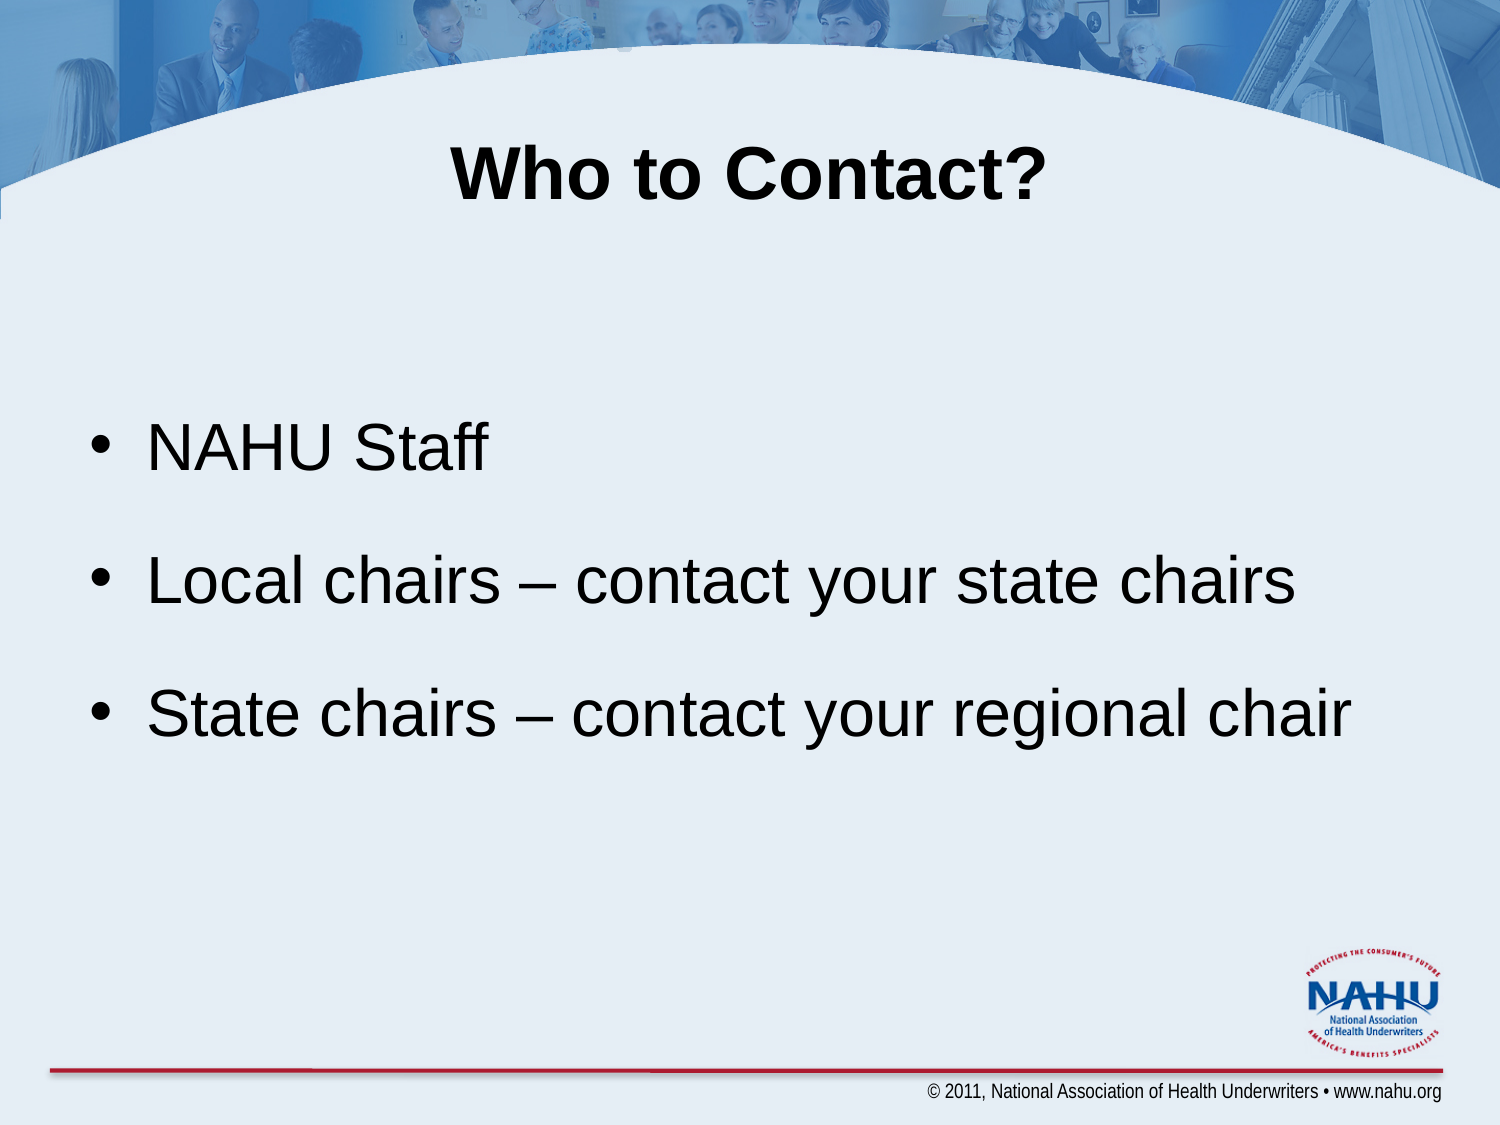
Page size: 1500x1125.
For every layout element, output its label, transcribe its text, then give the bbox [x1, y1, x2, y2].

title Who to Contact? [75, 116, 1425, 305]
picture [0, 0, 1500, 1125]
list NAHU Staff Local chairs – contact your state chairs State chairs – contact your regional chair [75, 355, 1425, 846]
